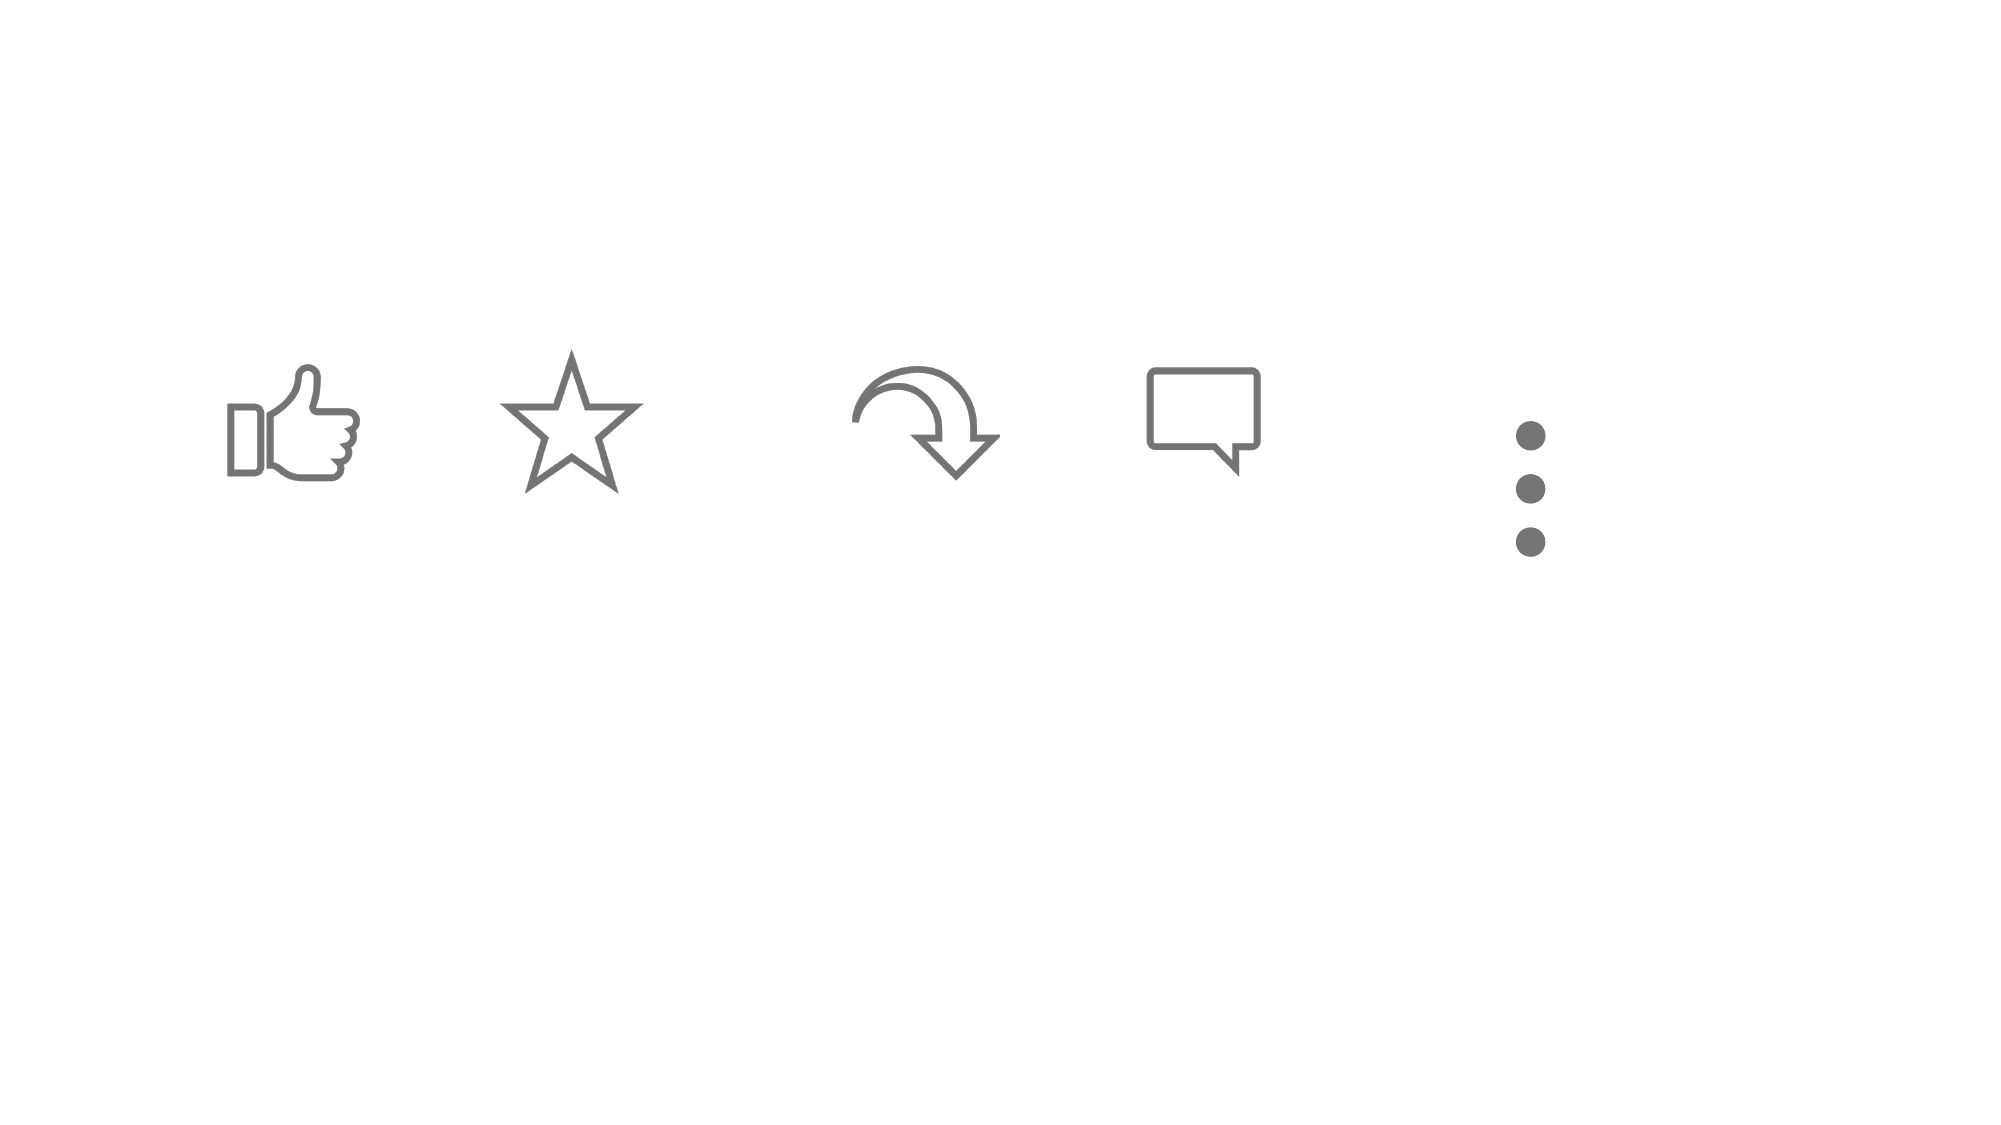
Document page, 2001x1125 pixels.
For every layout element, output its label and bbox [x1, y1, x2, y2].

picture [1128, 344, 1279, 495]
picture [218, 347, 369, 498]
picture [849, 347, 1000, 498]
text_box [1462, 420, 1599, 557]
picture [496, 347, 647, 498]
